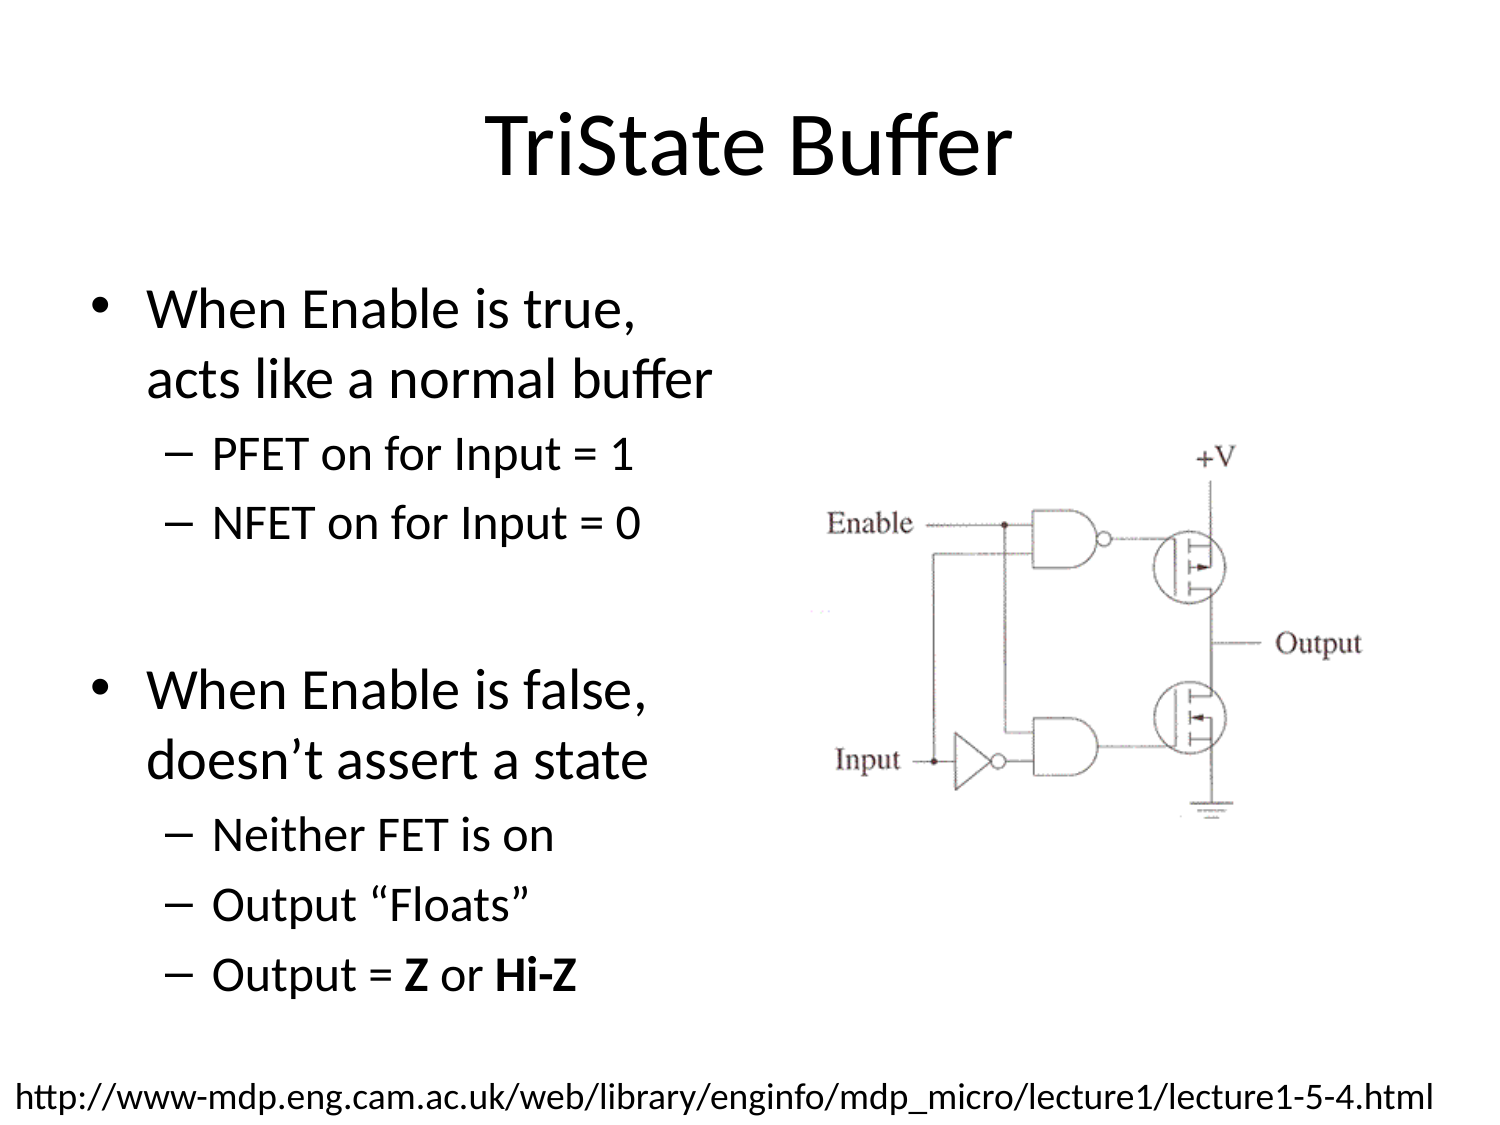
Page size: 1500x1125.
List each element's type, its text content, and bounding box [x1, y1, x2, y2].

list When Enable is true, acts like a normal buffer PFET on for Input = 1 NFET on for Input = 0 When Enable is false, doesn’t assert a state Neither FET is on Output “Floats” Output = Z or Hi-Z [75, 262, 738, 1005]
text_box http://www-mdp.eng.cam.ac.uk/web/library/enginfo/mdp_micro/lecture1/lecture1-5-4.html [0, 1064, 1475, 1125]
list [808, 423, 1380, 845]
title TriState Buffer [75, 45, 1425, 233]
